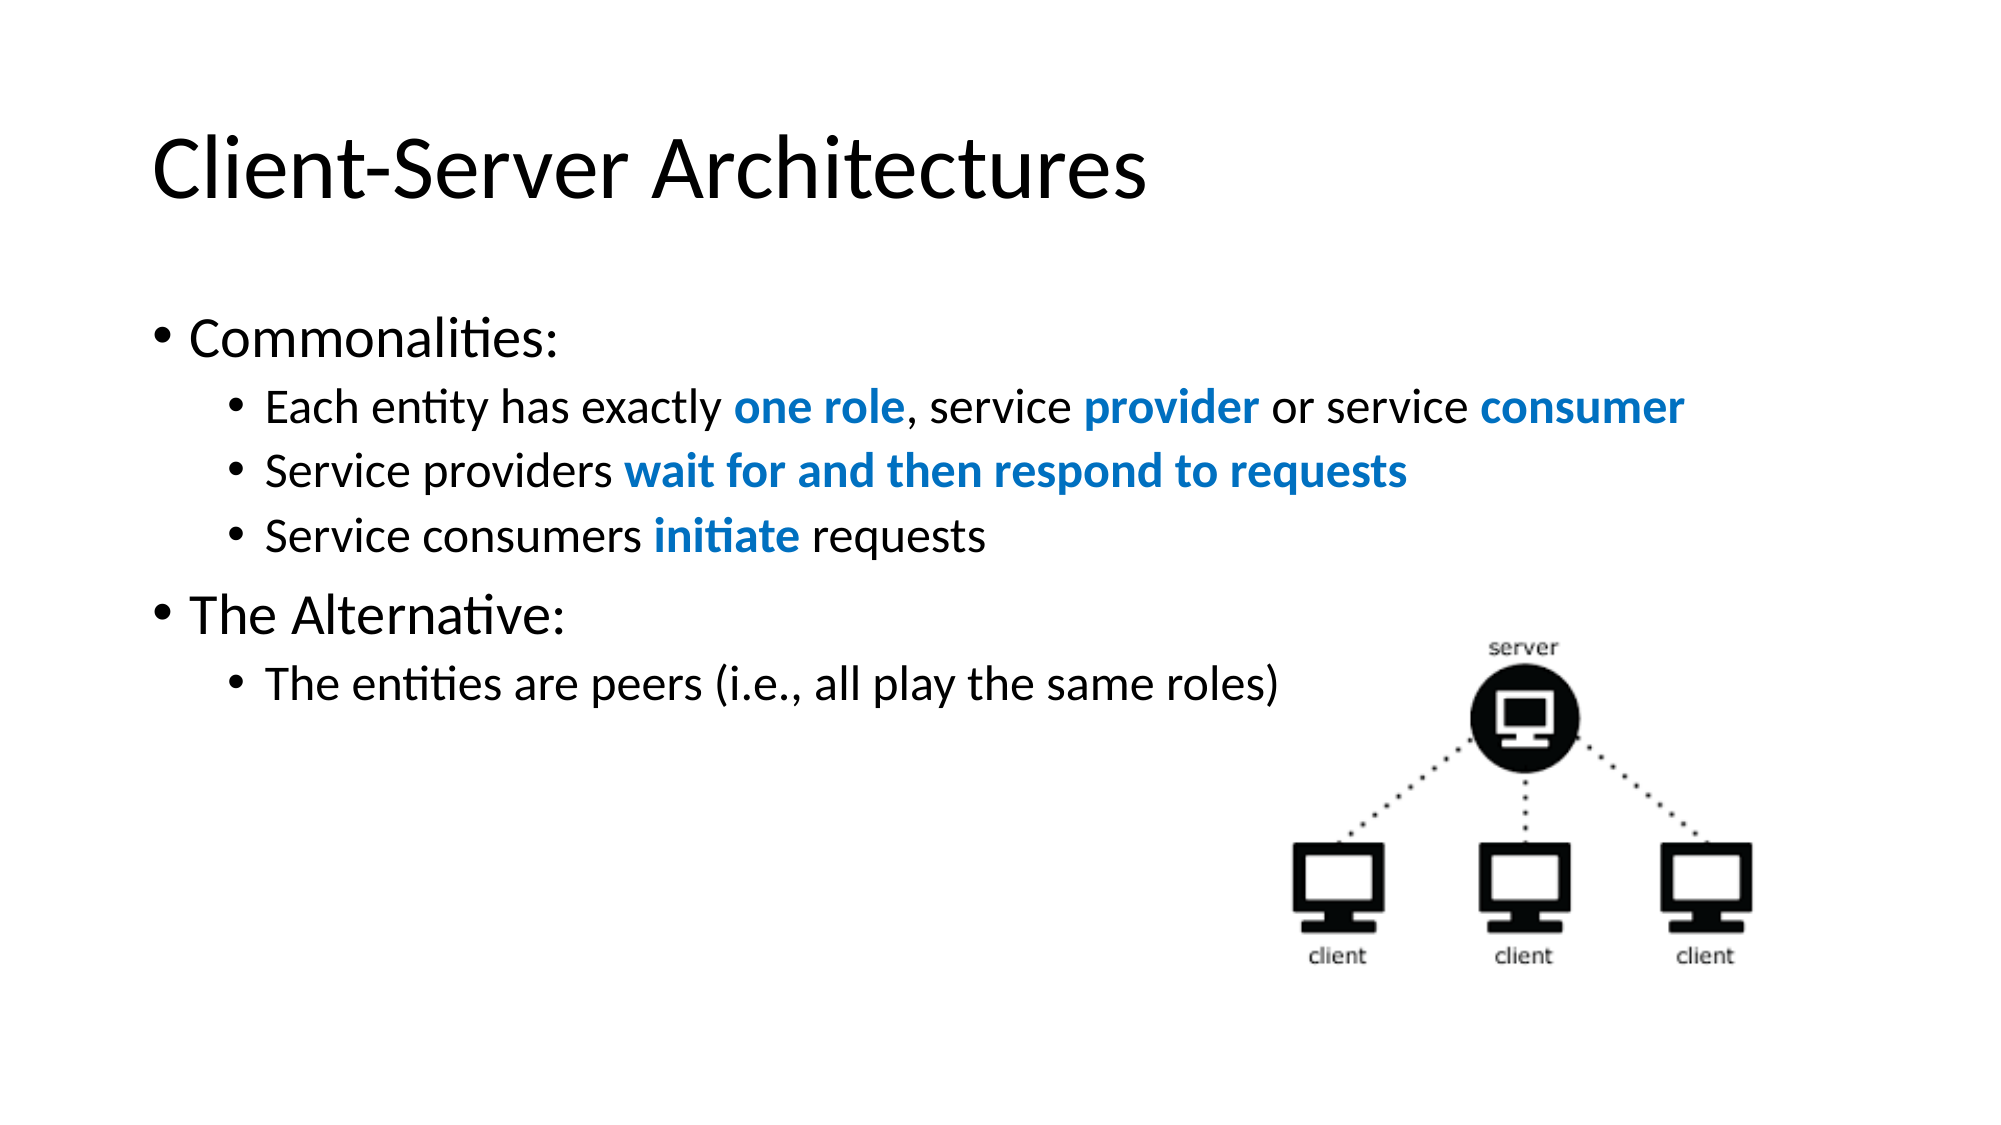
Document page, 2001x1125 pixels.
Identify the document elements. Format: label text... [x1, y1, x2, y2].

title Client-Server Architectures [137, 59, 1863, 278]
list Commonalities: Each entity has exactly one role, service provider or service consumer Service providers wait for and then respond to requests Service consumers initiate requests The Alternative: The entities are peers (i.e., all play the same roles) [137, 299, 1863, 1014]
picture [1229, 623, 1834, 987]
